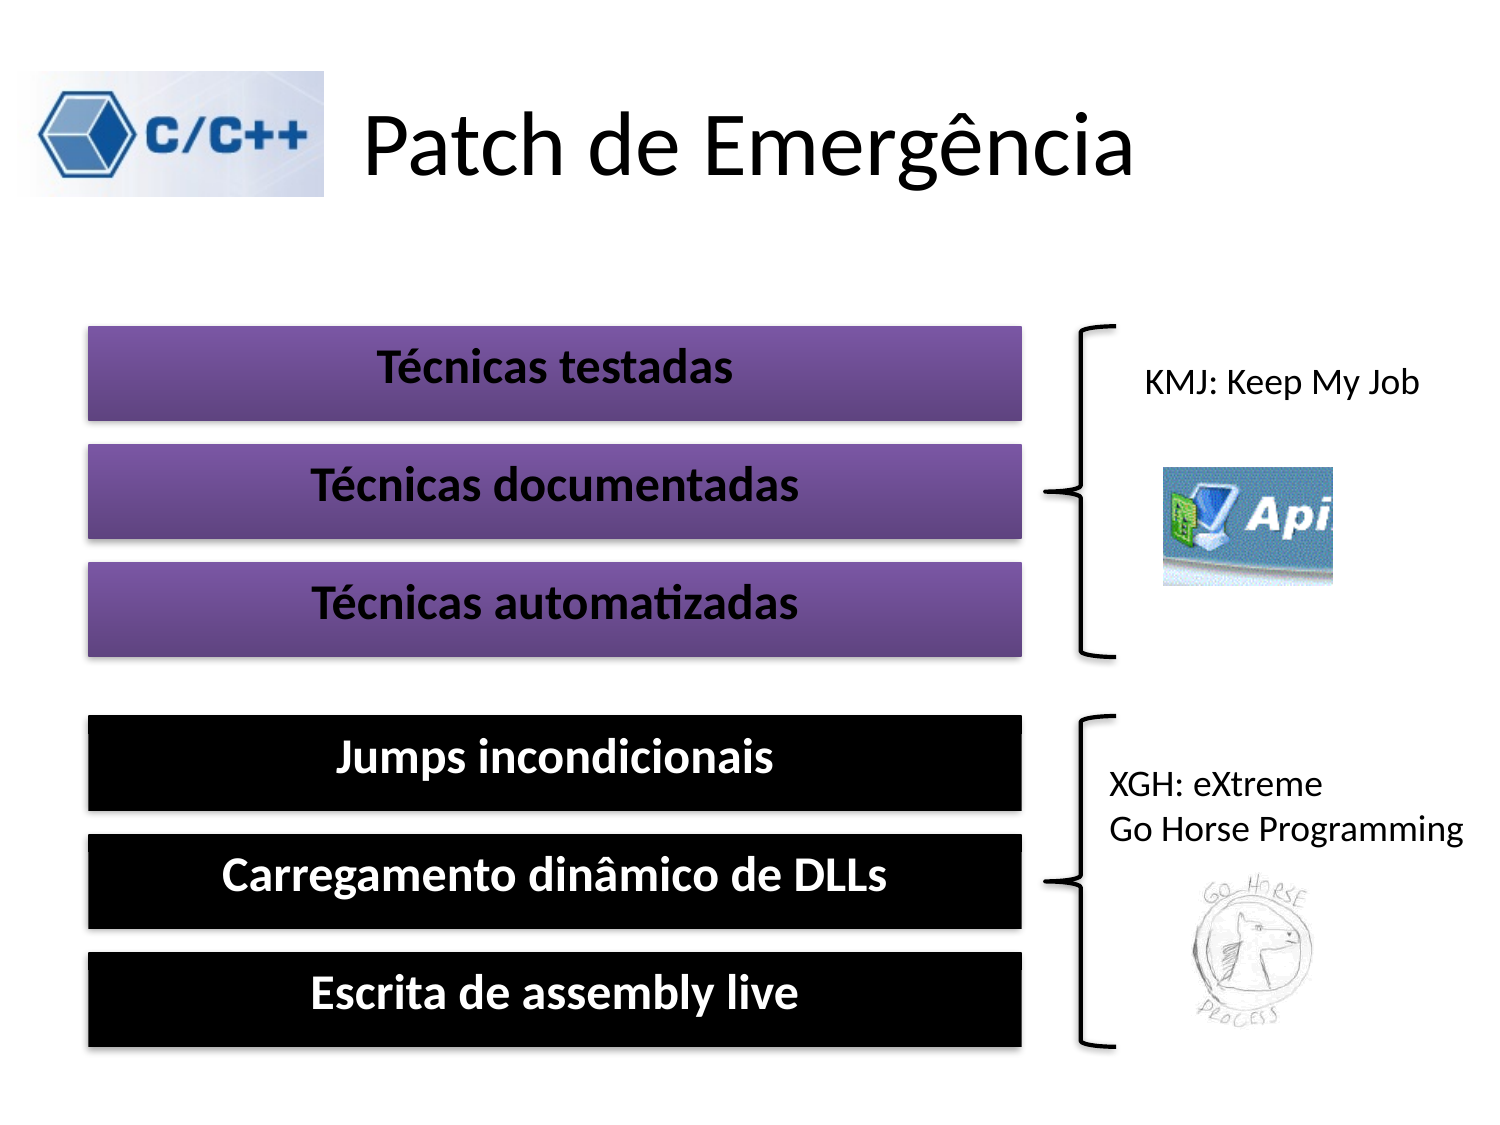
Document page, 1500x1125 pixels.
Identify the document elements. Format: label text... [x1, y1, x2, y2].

picture [1163, 866, 1341, 1036]
text_box [1043, 713, 1117, 1049]
text_box Carregamento dinâmico de DLLs [88, 834, 1022, 929]
text_box Técnicas testadas [88, 326, 1022, 421]
text_box Escrita de assembly live [88, 952, 1022, 1047]
title Patch de Emergência [75, 45, 1425, 233]
text_box Técnicas automatizadas [88, 562, 1022, 657]
text_box XGH: eXtreme Go Horse Programming [1094, 751, 1480, 857]
text_box Jumps incondicionais [88, 715, 1022, 811]
picture [17, 71, 325, 197]
text_box [1043, 324, 1117, 660]
text_box Técnicas documentadas [88, 444, 1022, 539]
text_box KMJ: Keep My Job [1129, 349, 1436, 410]
picture [1163, 467, 1333, 586]
